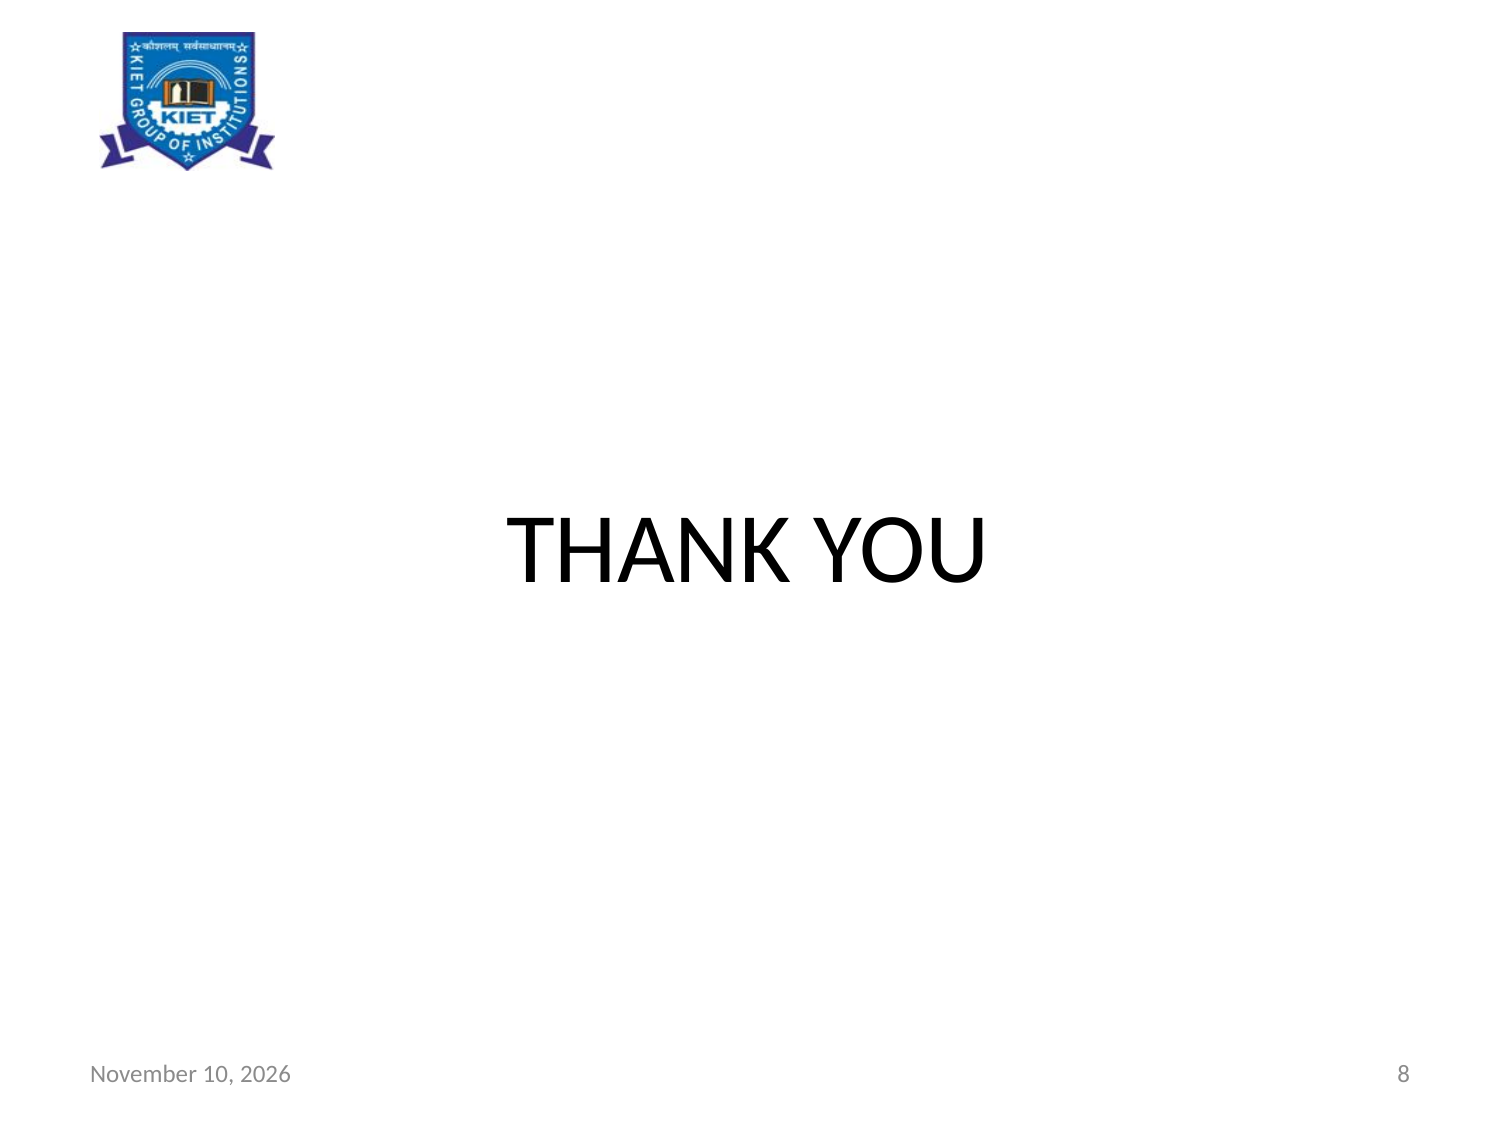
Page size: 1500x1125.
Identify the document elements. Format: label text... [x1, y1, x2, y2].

slide_number 8 [1074, 1042, 1425, 1103]
picture [99, 32, 276, 171]
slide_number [75, 1042, 425, 1103]
list THANK YOU [73, 474, 1424, 675]
